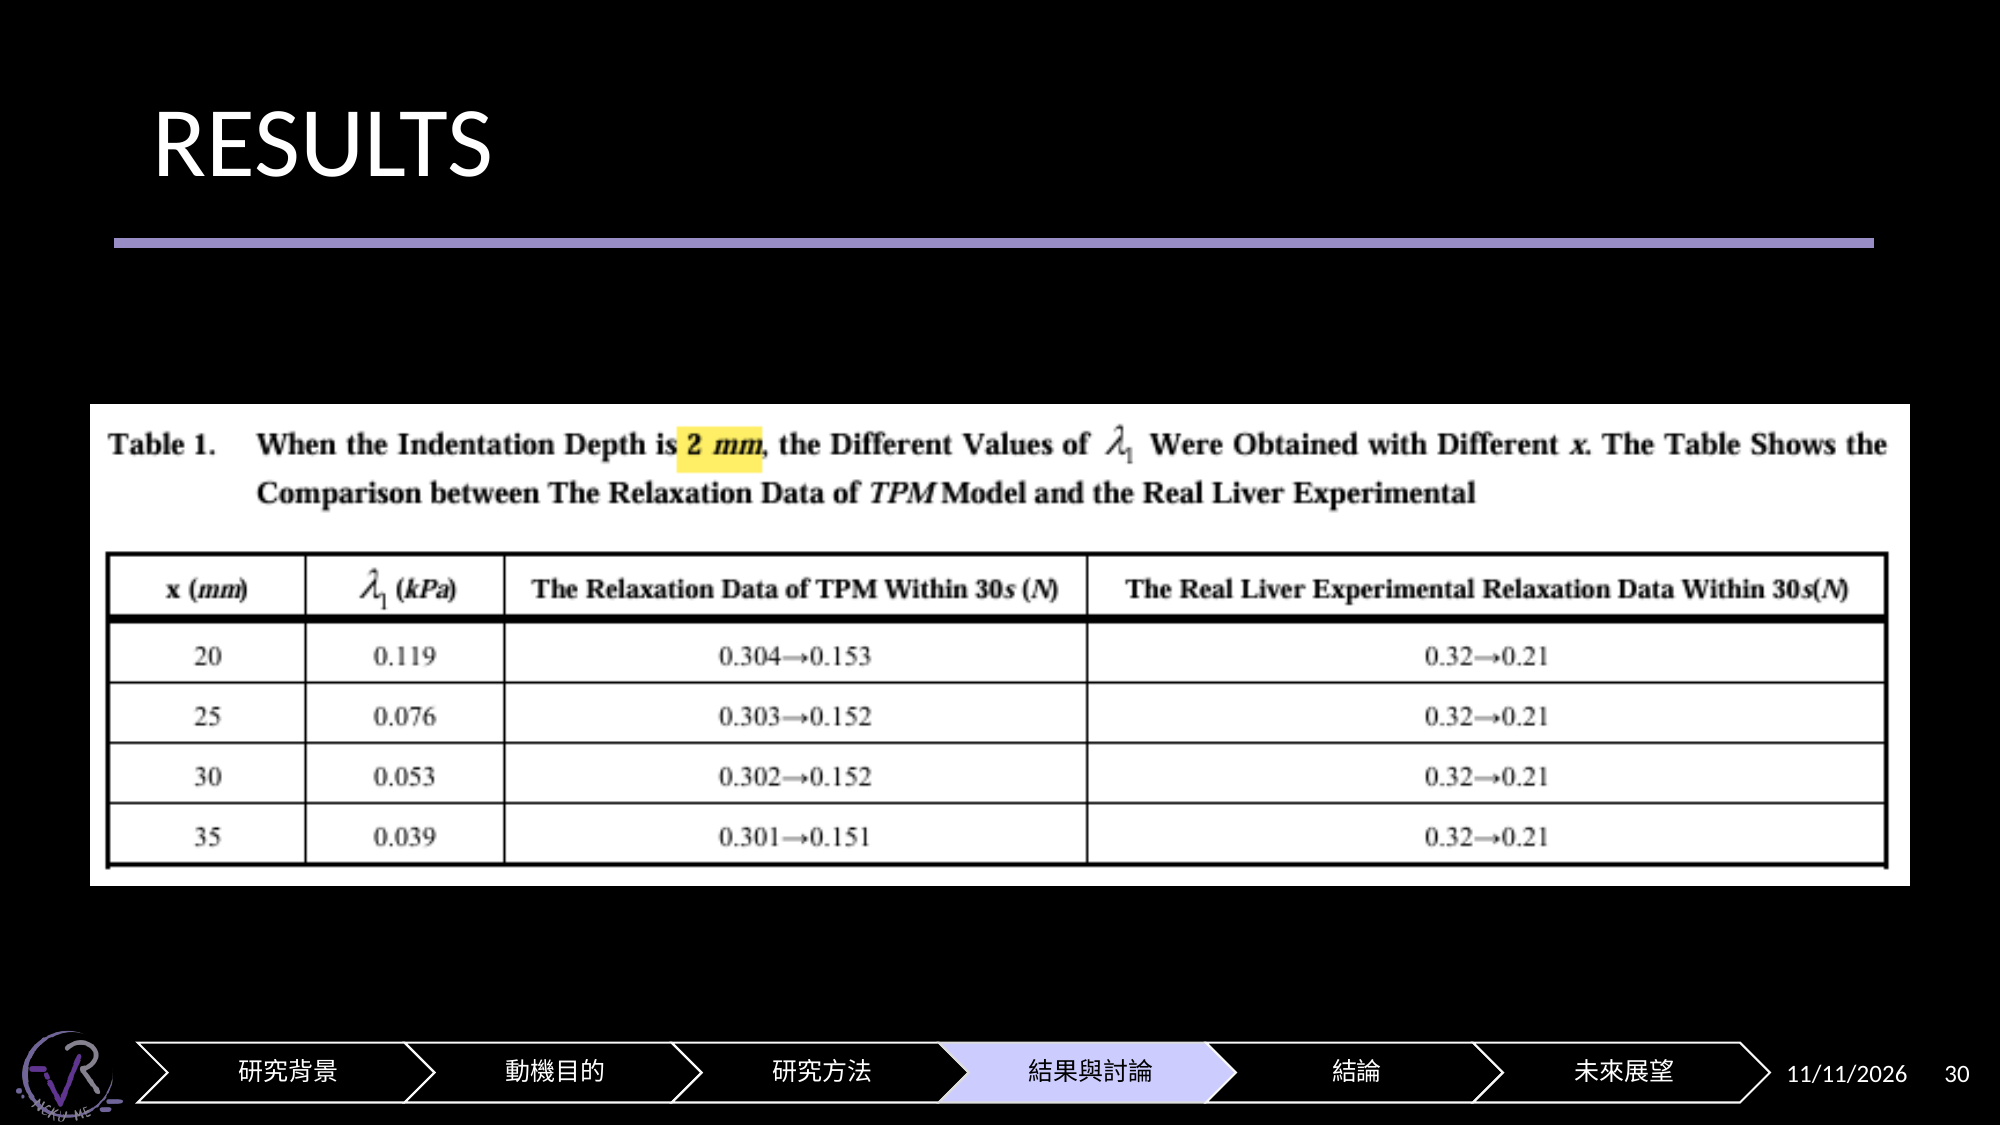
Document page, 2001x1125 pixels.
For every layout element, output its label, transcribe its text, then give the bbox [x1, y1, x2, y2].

slide_number 30 [1927, 1042, 1985, 1103]
title RESULTS [137, 59, 1863, 229]
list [90, 404, 1910, 886]
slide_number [1771, 1042, 1927, 1103]
picture [15, 1030, 137, 1122]
